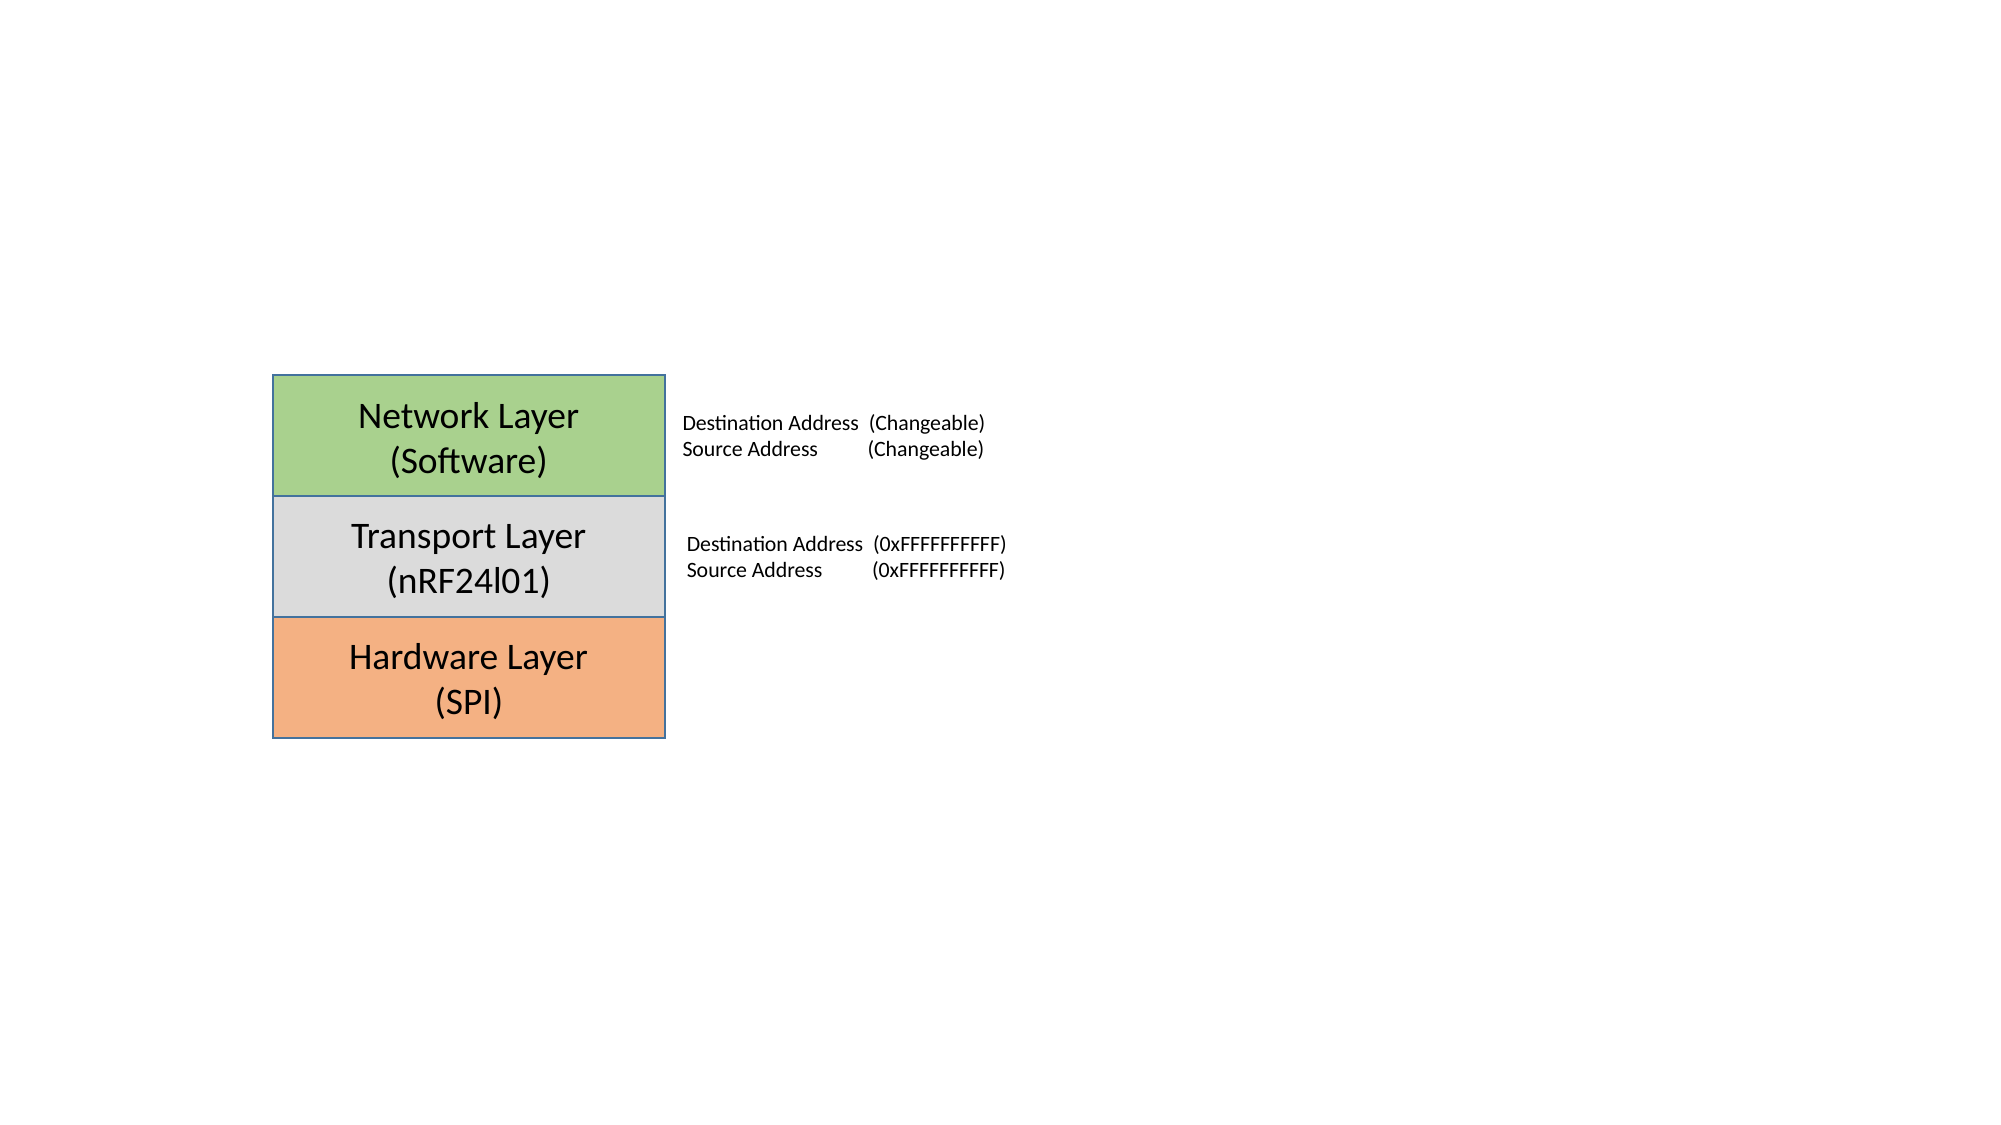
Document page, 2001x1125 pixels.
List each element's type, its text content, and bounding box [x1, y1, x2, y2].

text_box Network Layer (Software) [272, 374, 666, 497]
text_box Transport Layer (nRF24l01) [272, 497, 666, 618]
text_box Destination Address (0xFFFFFFFFFF) Source Address (0xFFFFFFFFFF) [672, 522, 1023, 590]
text_box Destination Address (Changeable) Source Address (Changeable) [667, 401, 1001, 469]
text_box Hardware Layer (SPI) [272, 618, 666, 739]
